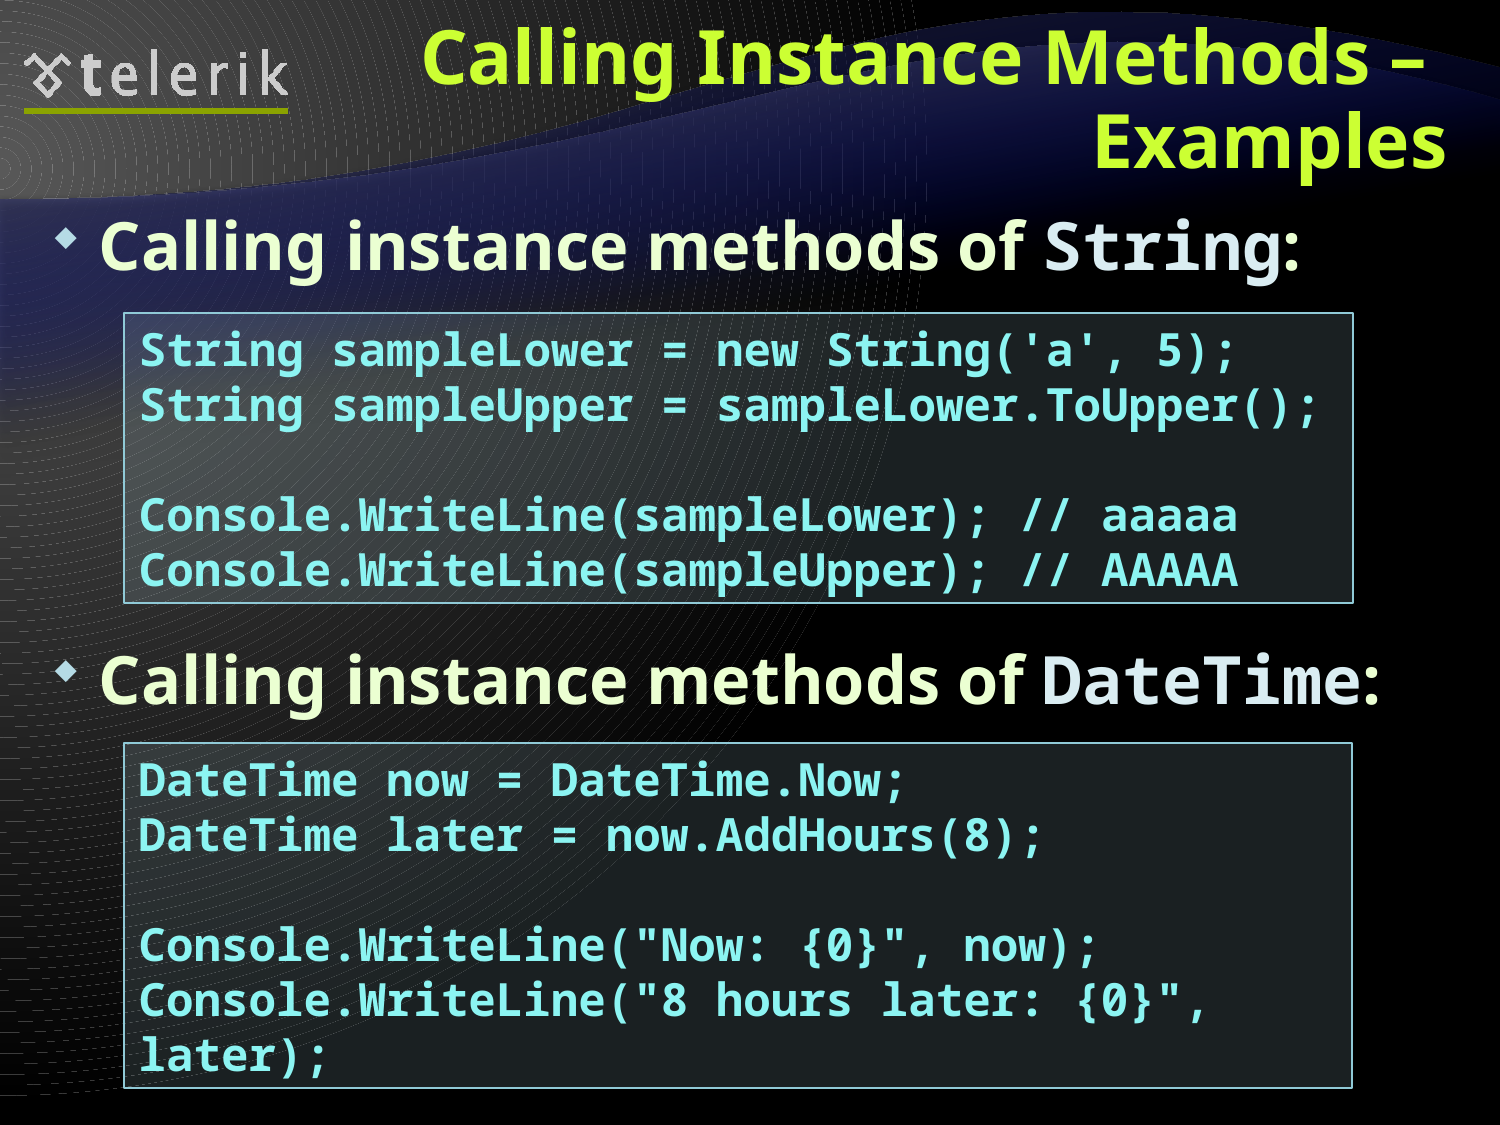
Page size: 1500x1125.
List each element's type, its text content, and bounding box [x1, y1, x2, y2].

text_box DateTime now = DateTime.Now; DateTime later = now.AddHours(8); Console.WriteLine("Now: {0}", now); Console.WriteLine("8 hours later: {0}", later); [123, 743, 1353, 1088]
list Calling instance methods of String: Calling instance methods of DateTime: [37, 193, 1463, 1094]
title Calling Instance Methods – Examples [300, 24, 1463, 175]
text_box String sampleLower = new String('a', 5); String sampleUpper = sampleLower.ToUpper(); Console.WriteLine(sampleLower); // aaaaa Console.WriteLine(sampleUpper); // AAAAA [123, 313, 1353, 603]
picture [24, 49, 288, 114]
